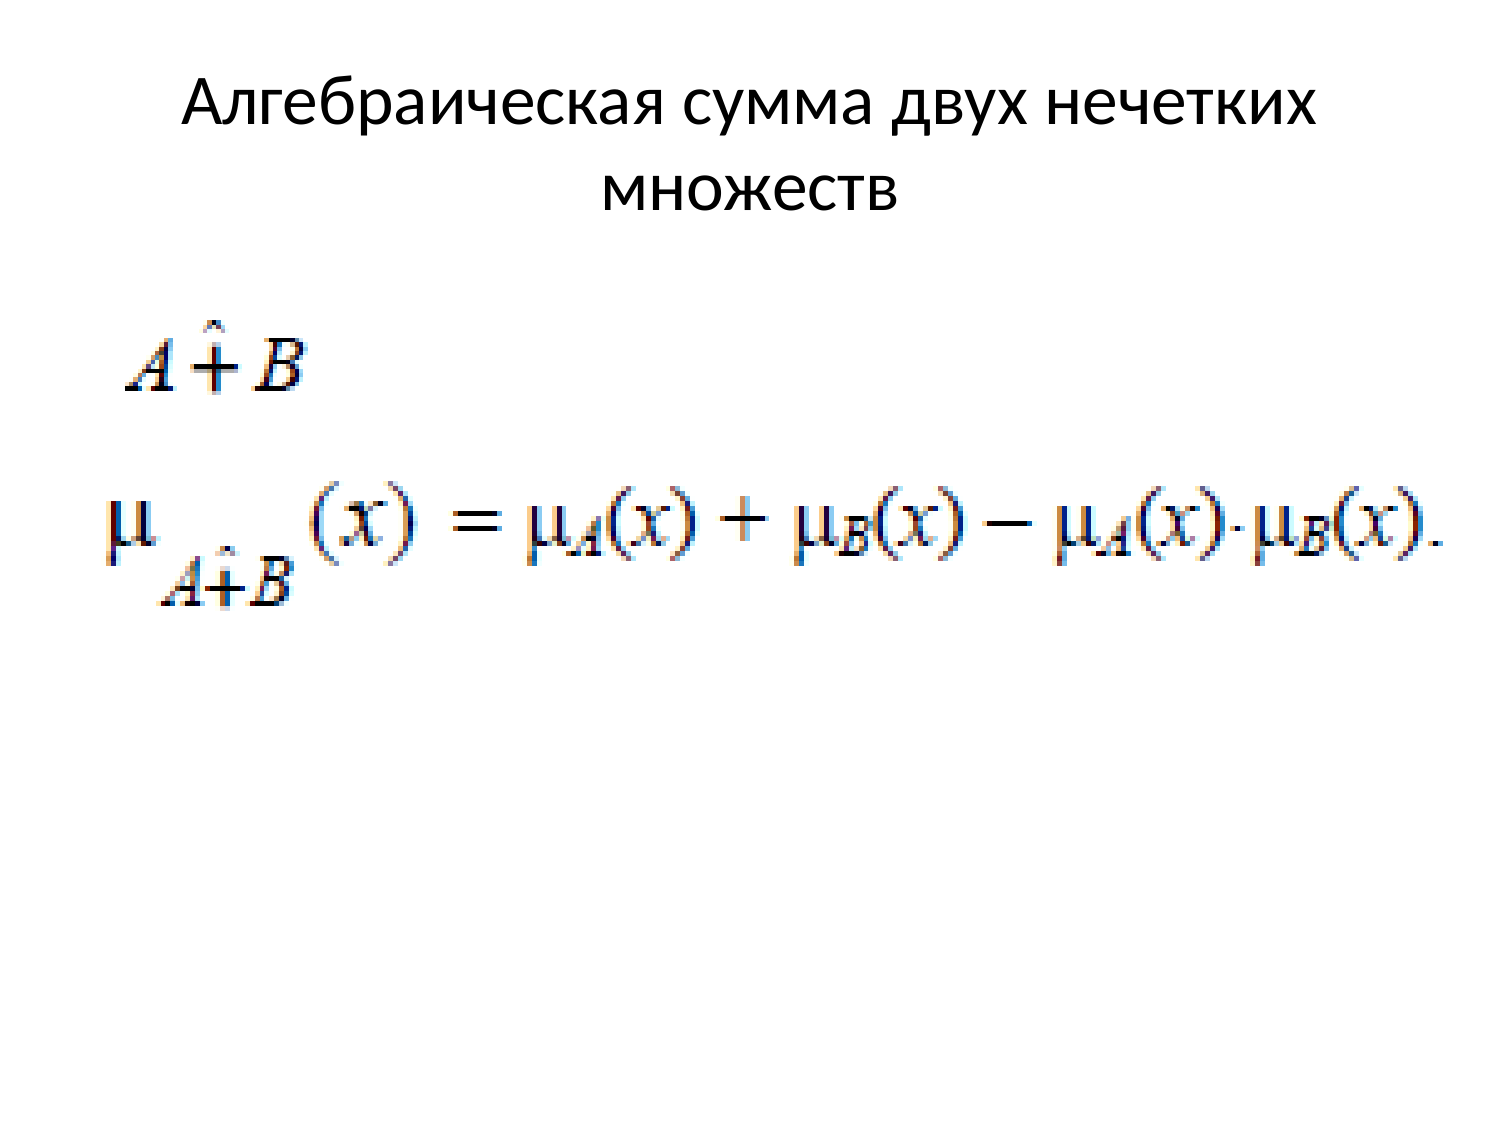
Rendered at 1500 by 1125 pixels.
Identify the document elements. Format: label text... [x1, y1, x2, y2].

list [124, 312, 317, 413]
picture [62, 462, 1473, 641]
title Алгебраическая сумма двух нечетких множеств [75, 45, 1425, 233]
